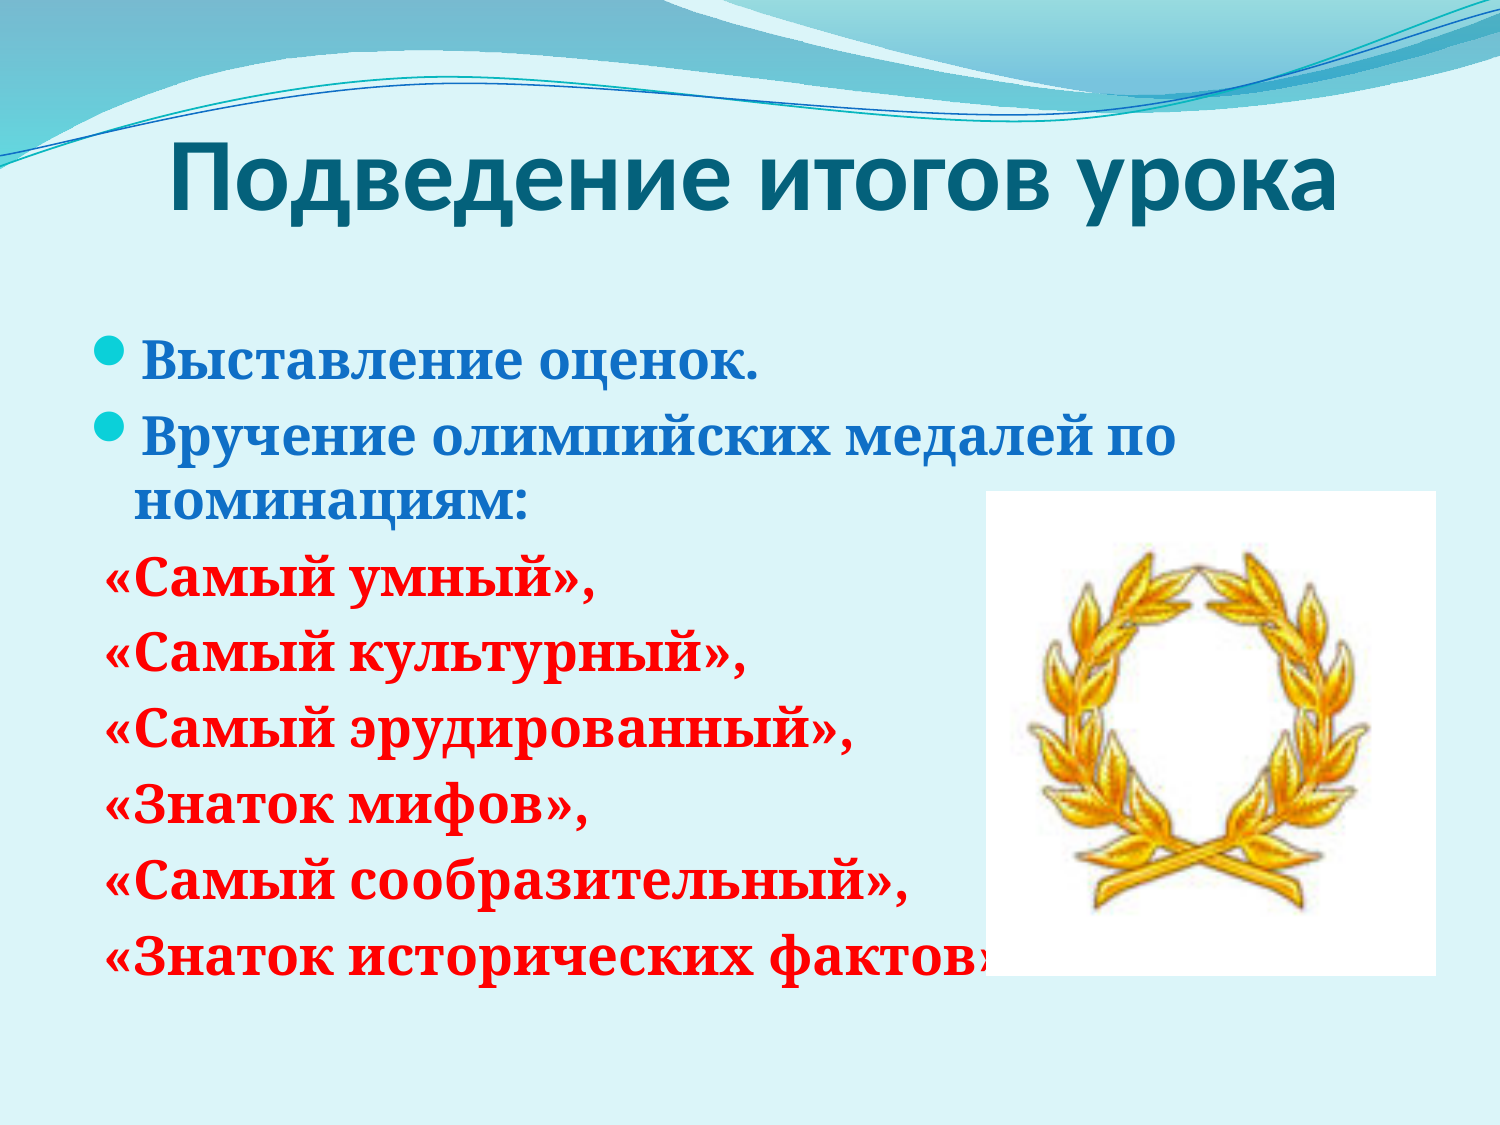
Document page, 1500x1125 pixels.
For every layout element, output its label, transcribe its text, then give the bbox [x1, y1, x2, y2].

title Подведение итогов урока [75, 78, 1425, 232]
list Выставление оценок. Вручение олимпийских медалей по номинациям: «Самый умный», «Самый культурный», «Самый эрудированный», «Знаток мифов», «Самый сообразительный», «Знаток исторических фактов». [75, 317, 1425, 1038]
picture [985, 491, 1436, 977]
